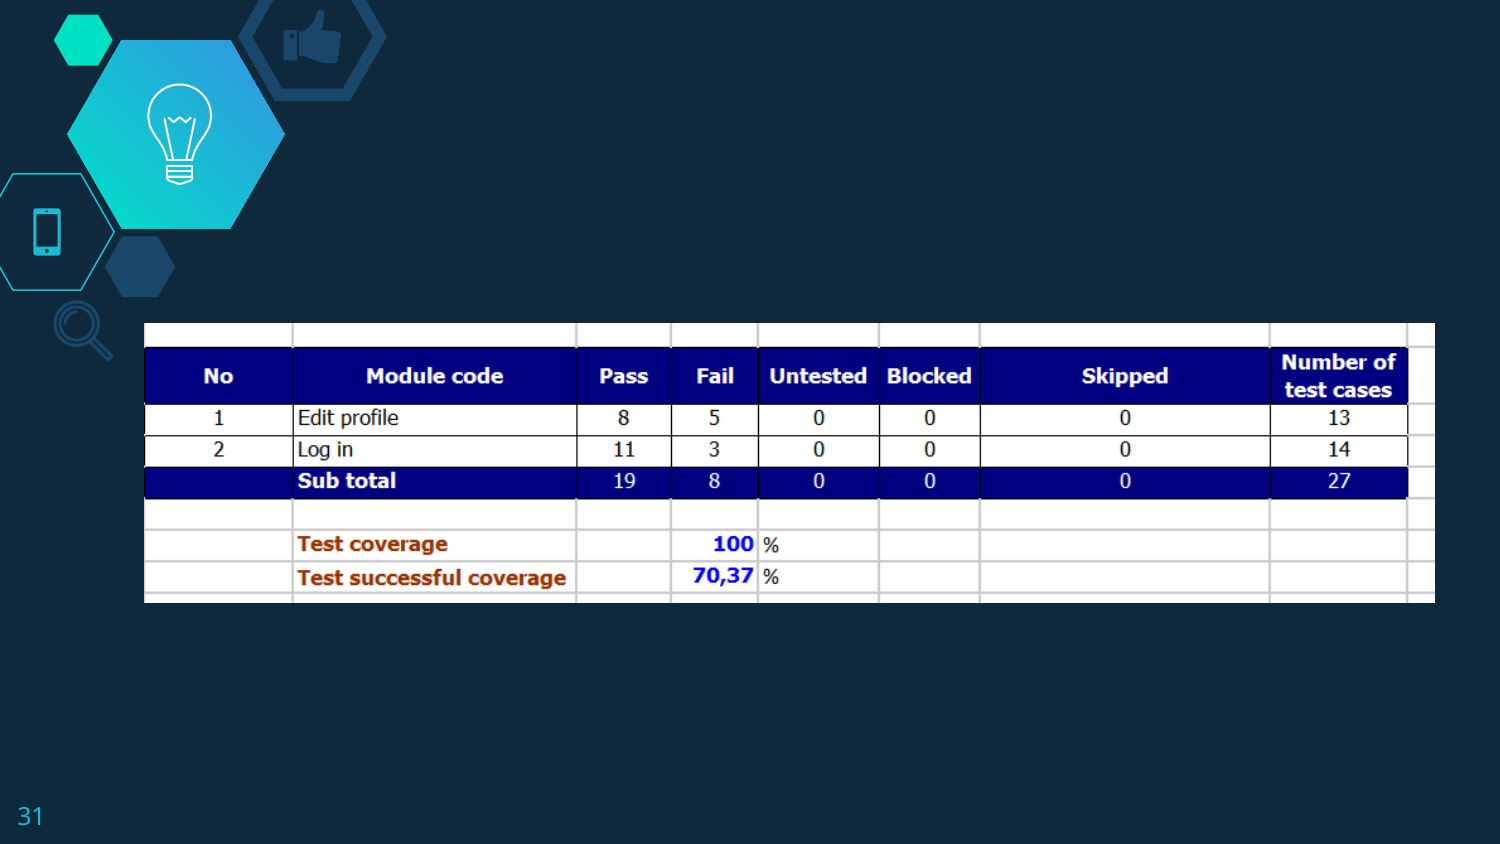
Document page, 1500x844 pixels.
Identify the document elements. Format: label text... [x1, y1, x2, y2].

slide_number 31 [2, 785, 93, 844]
picture [144, 322, 1435, 603]
